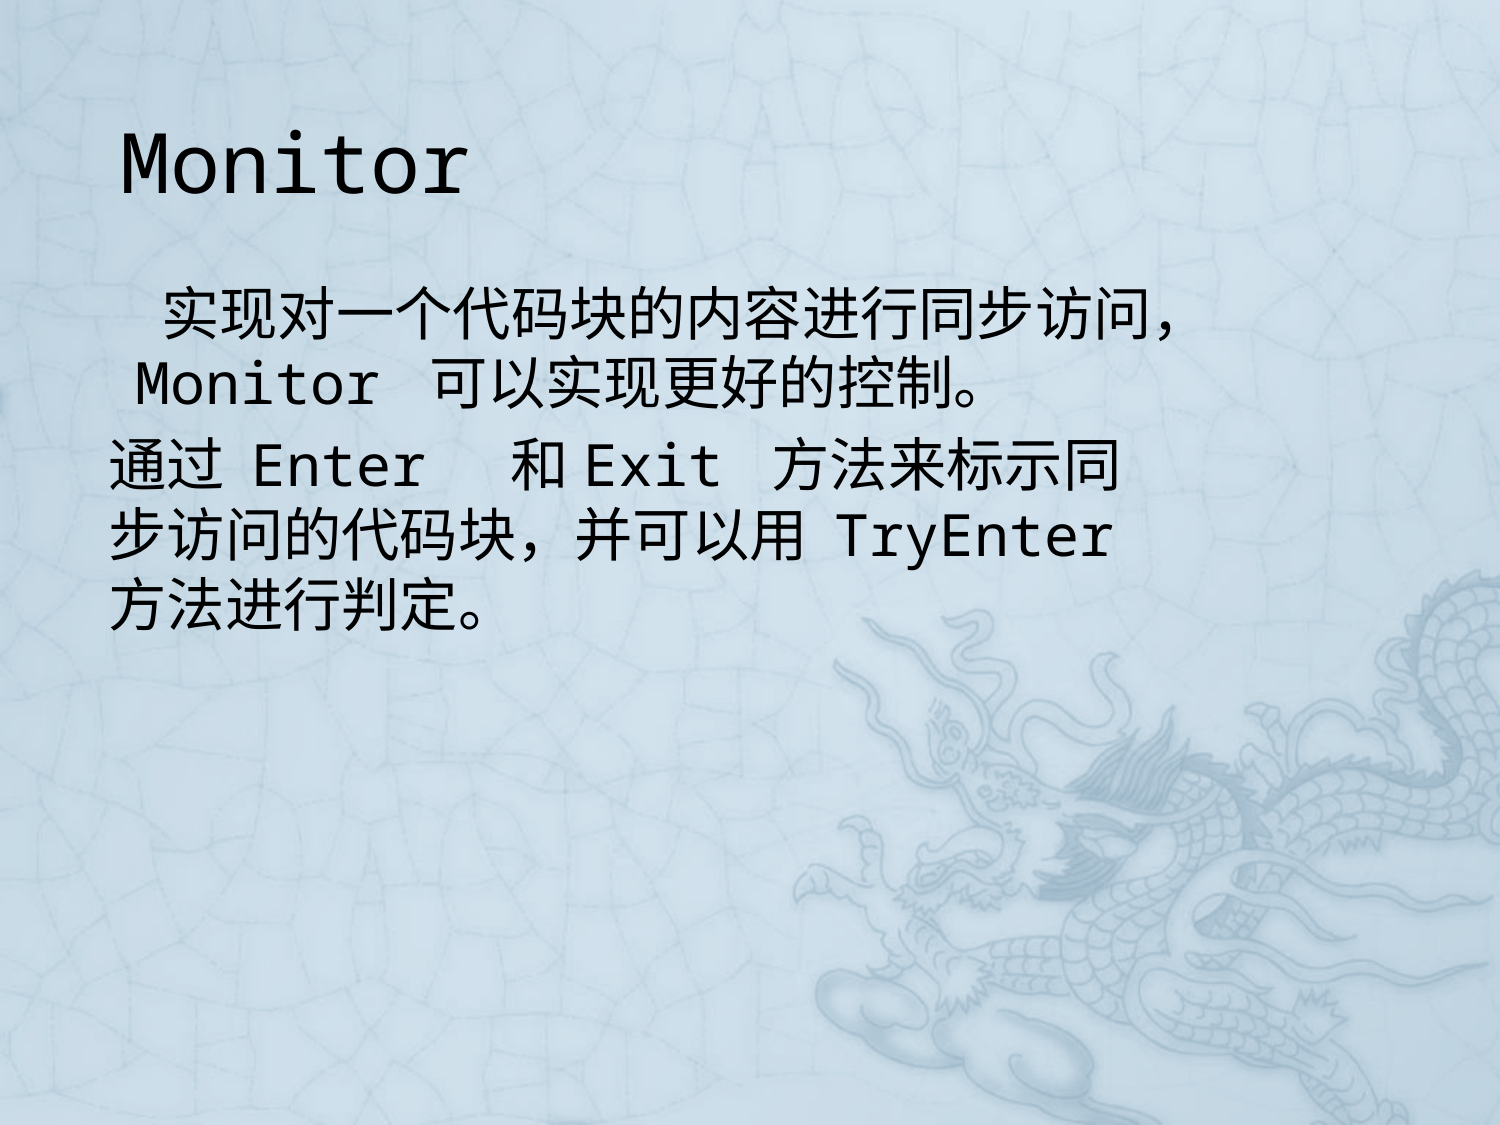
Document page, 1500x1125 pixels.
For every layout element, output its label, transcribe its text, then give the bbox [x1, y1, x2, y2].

title Monitor [105, 70, 1381, 218]
subtitle 实现对一个代码块的内容进行同步访问， Monitor 可以实现更好的控制。 通过 Enter 和Exit 方法来标示同步访问的代码块，并可以用 TryEnter方法进行判定。 [93, 269, 1188, 950]
